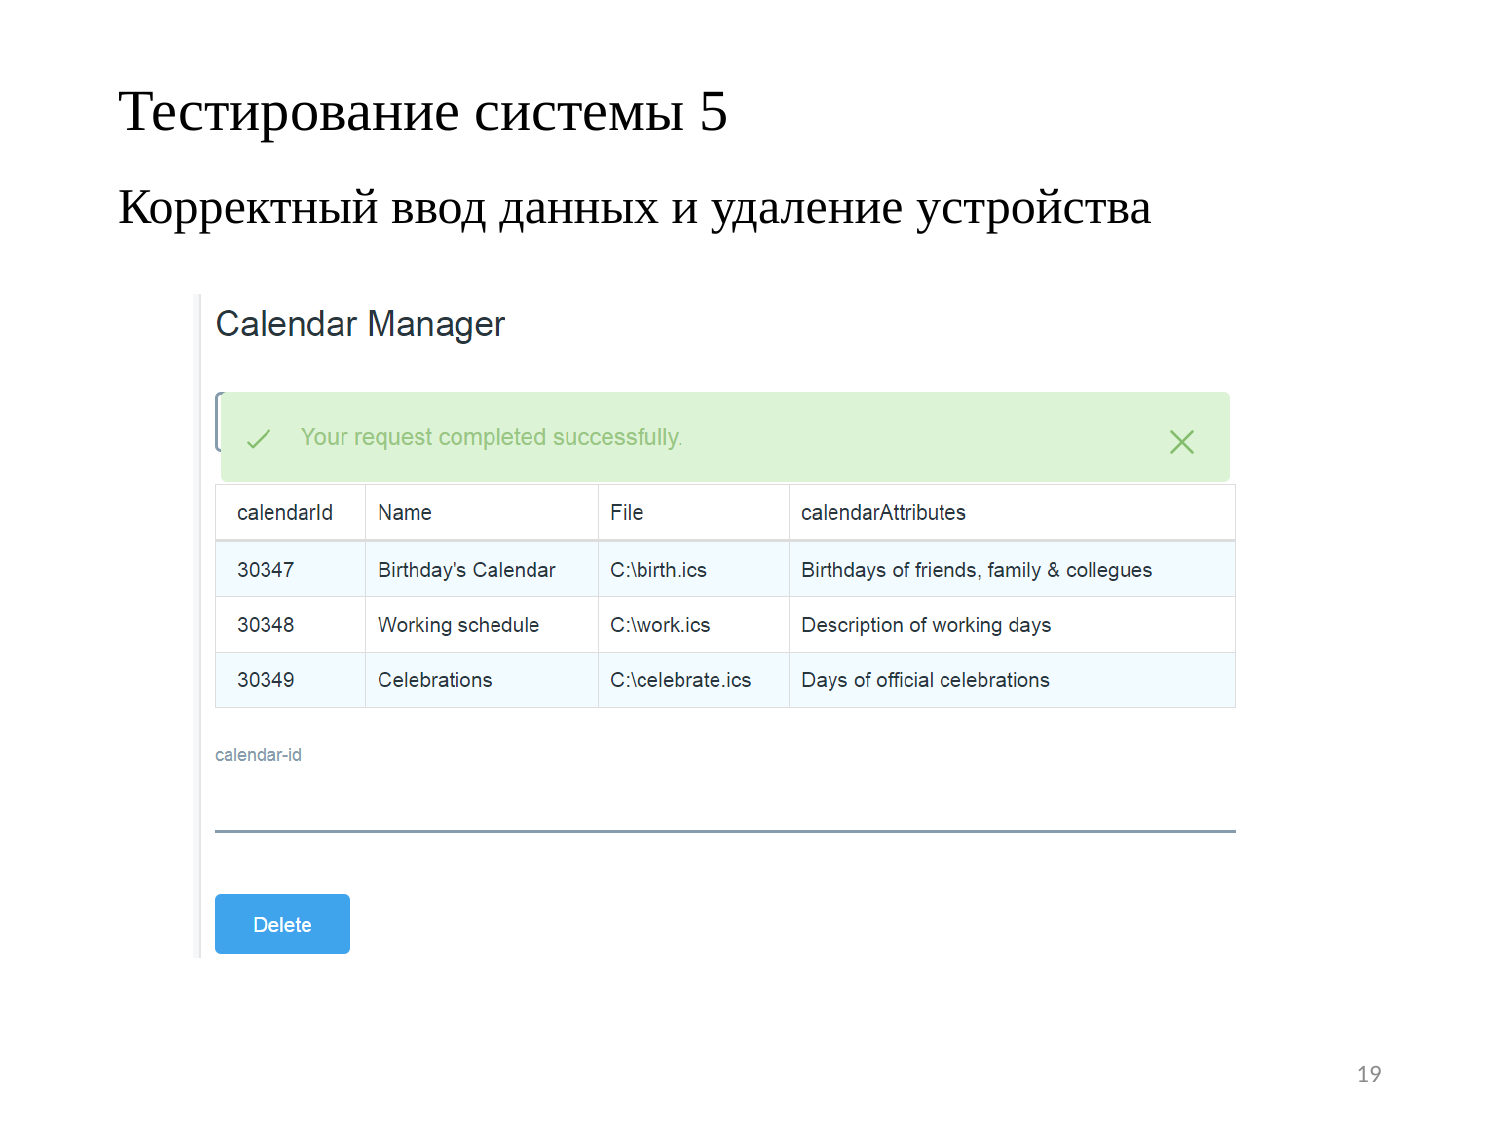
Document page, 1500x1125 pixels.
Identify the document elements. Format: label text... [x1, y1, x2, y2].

list Корректный ввод данных и удаление устройства [103, 172, 1397, 258]
title Тестирование системы 5 [103, 50, 1397, 172]
picture [193, 294, 1243, 958]
slide_number 19 [1059, 1042, 1397, 1103]
